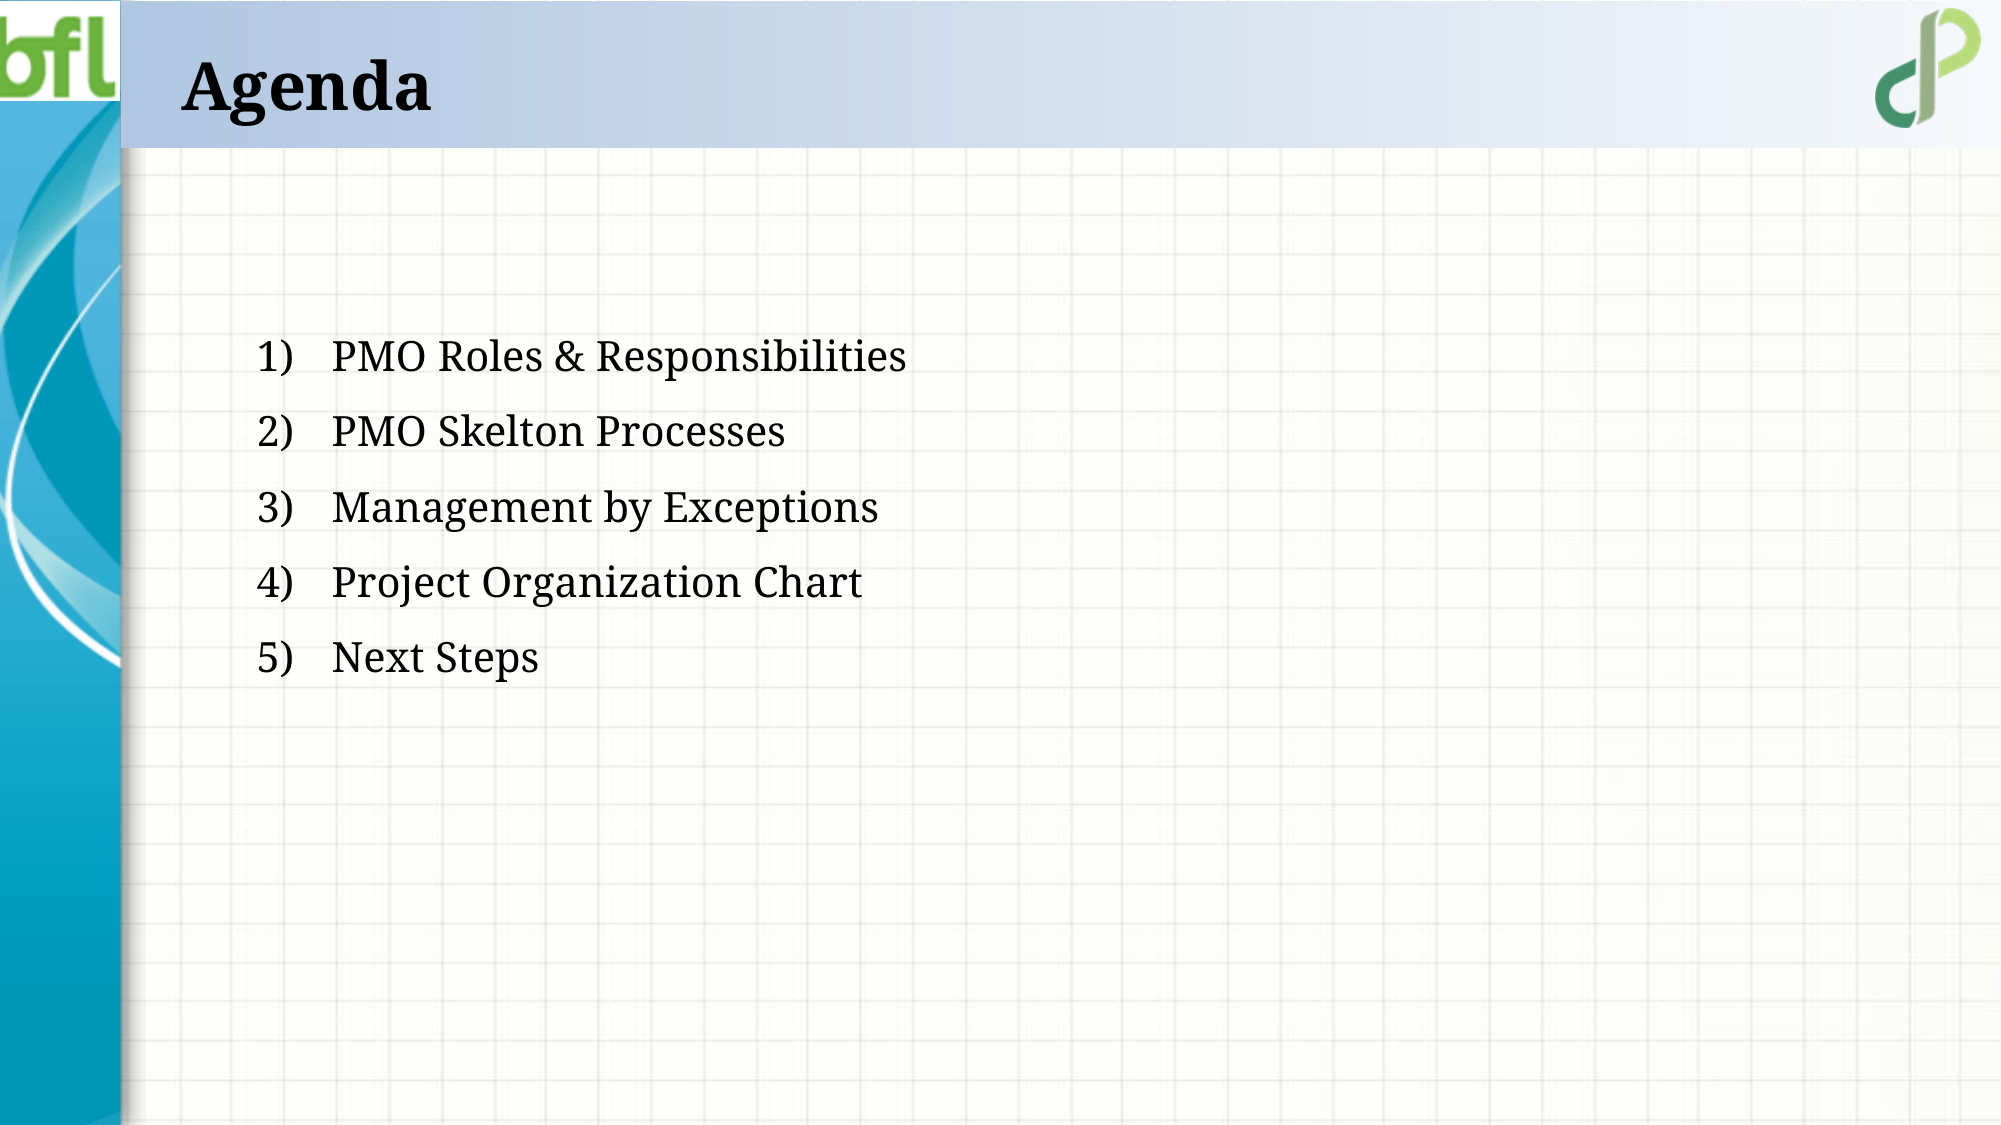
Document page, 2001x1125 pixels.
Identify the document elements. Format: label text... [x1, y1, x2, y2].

picture [0, 0, 2001, 1125]
title Agenda [166, 9, 1934, 159]
list PMO Roles & Responsibilities PMO Skelton Processes Management by Exceptions Project Organization Chart Next Steps [166, 297, 1934, 1013]
